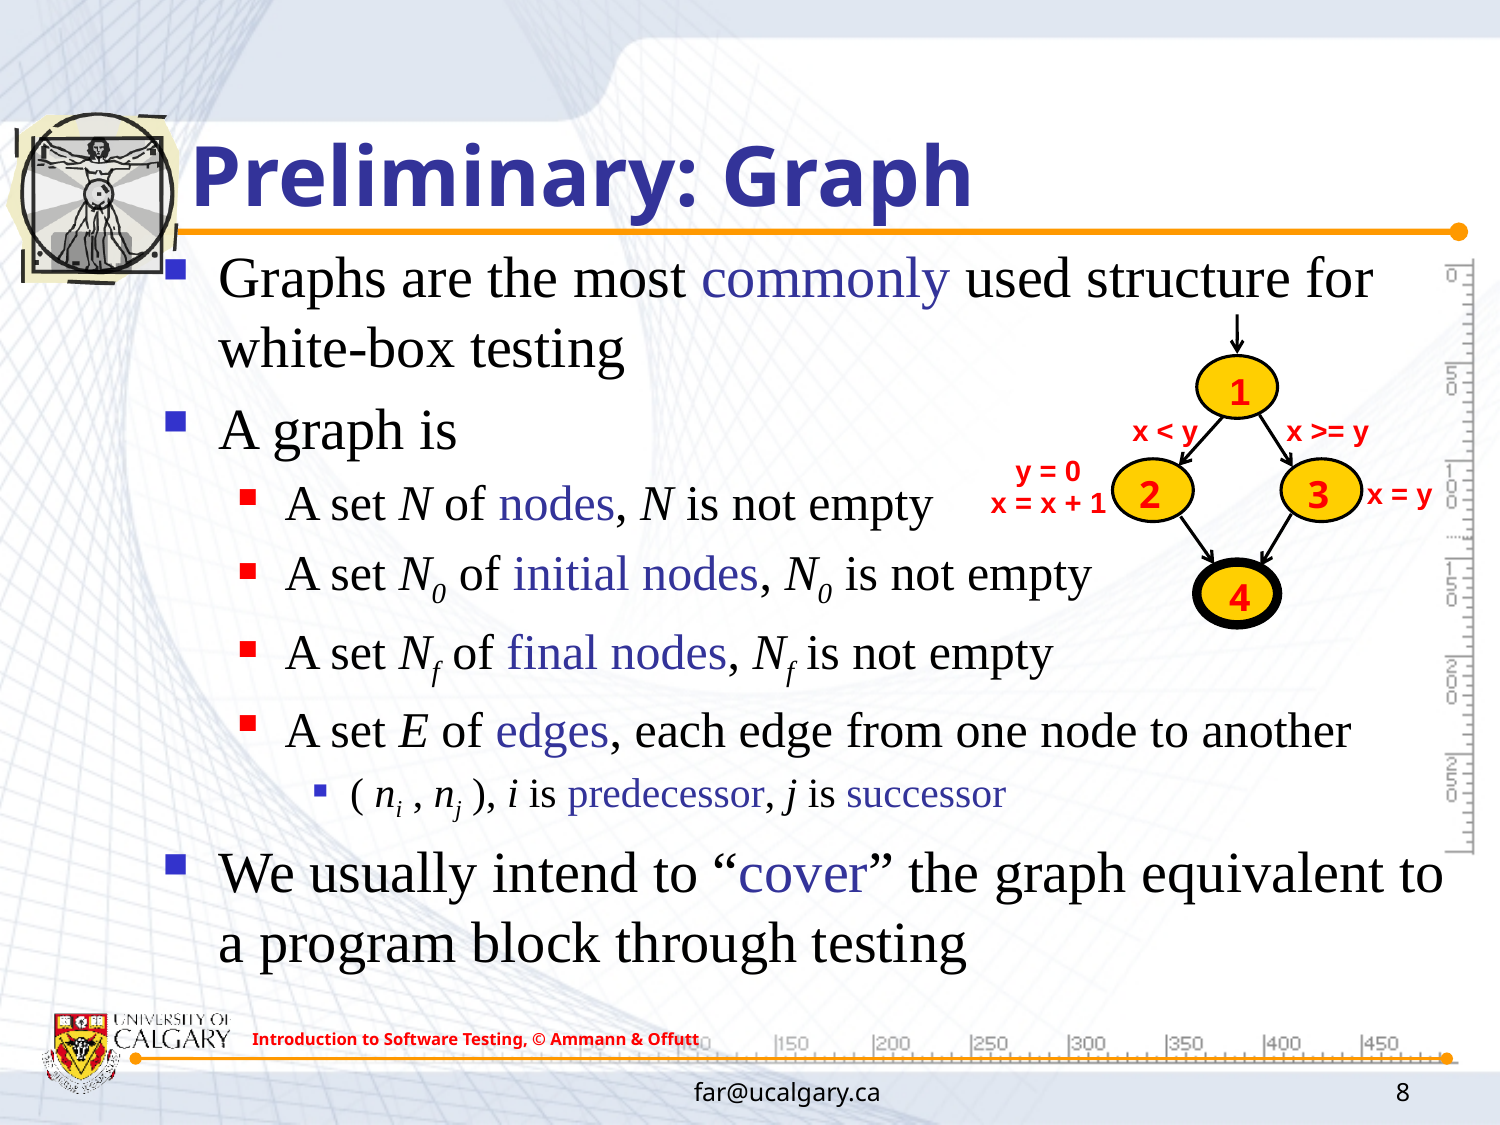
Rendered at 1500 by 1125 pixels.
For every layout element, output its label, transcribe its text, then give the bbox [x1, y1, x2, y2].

picture [0, 0, 1500, 1125]
title Preliminary: Graph [174, 42, 1468, 231]
slide_number 8 [1112, 1051, 1426, 1118]
footer far@ucalgary.ca [549, 1051, 1026, 1118]
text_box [962, 314, 1455, 628]
text_box Introduction to Software Testing, © Ammann & Offutt [237, 1021, 771, 1057]
list Graphs are the most commonly used structure for white-box testing A graph is A set N of nodes, N is not empty A set N0 of initial nodes, N0 is not empty A set Nf of final nodes, Nf is not empty A set E of edges, each edge from one node to another ( ni , nj ), i is predecessor, j is successor We usually intend to “cover” the graph equivalent to a program block through testing [147, 231, 1461, 976]
